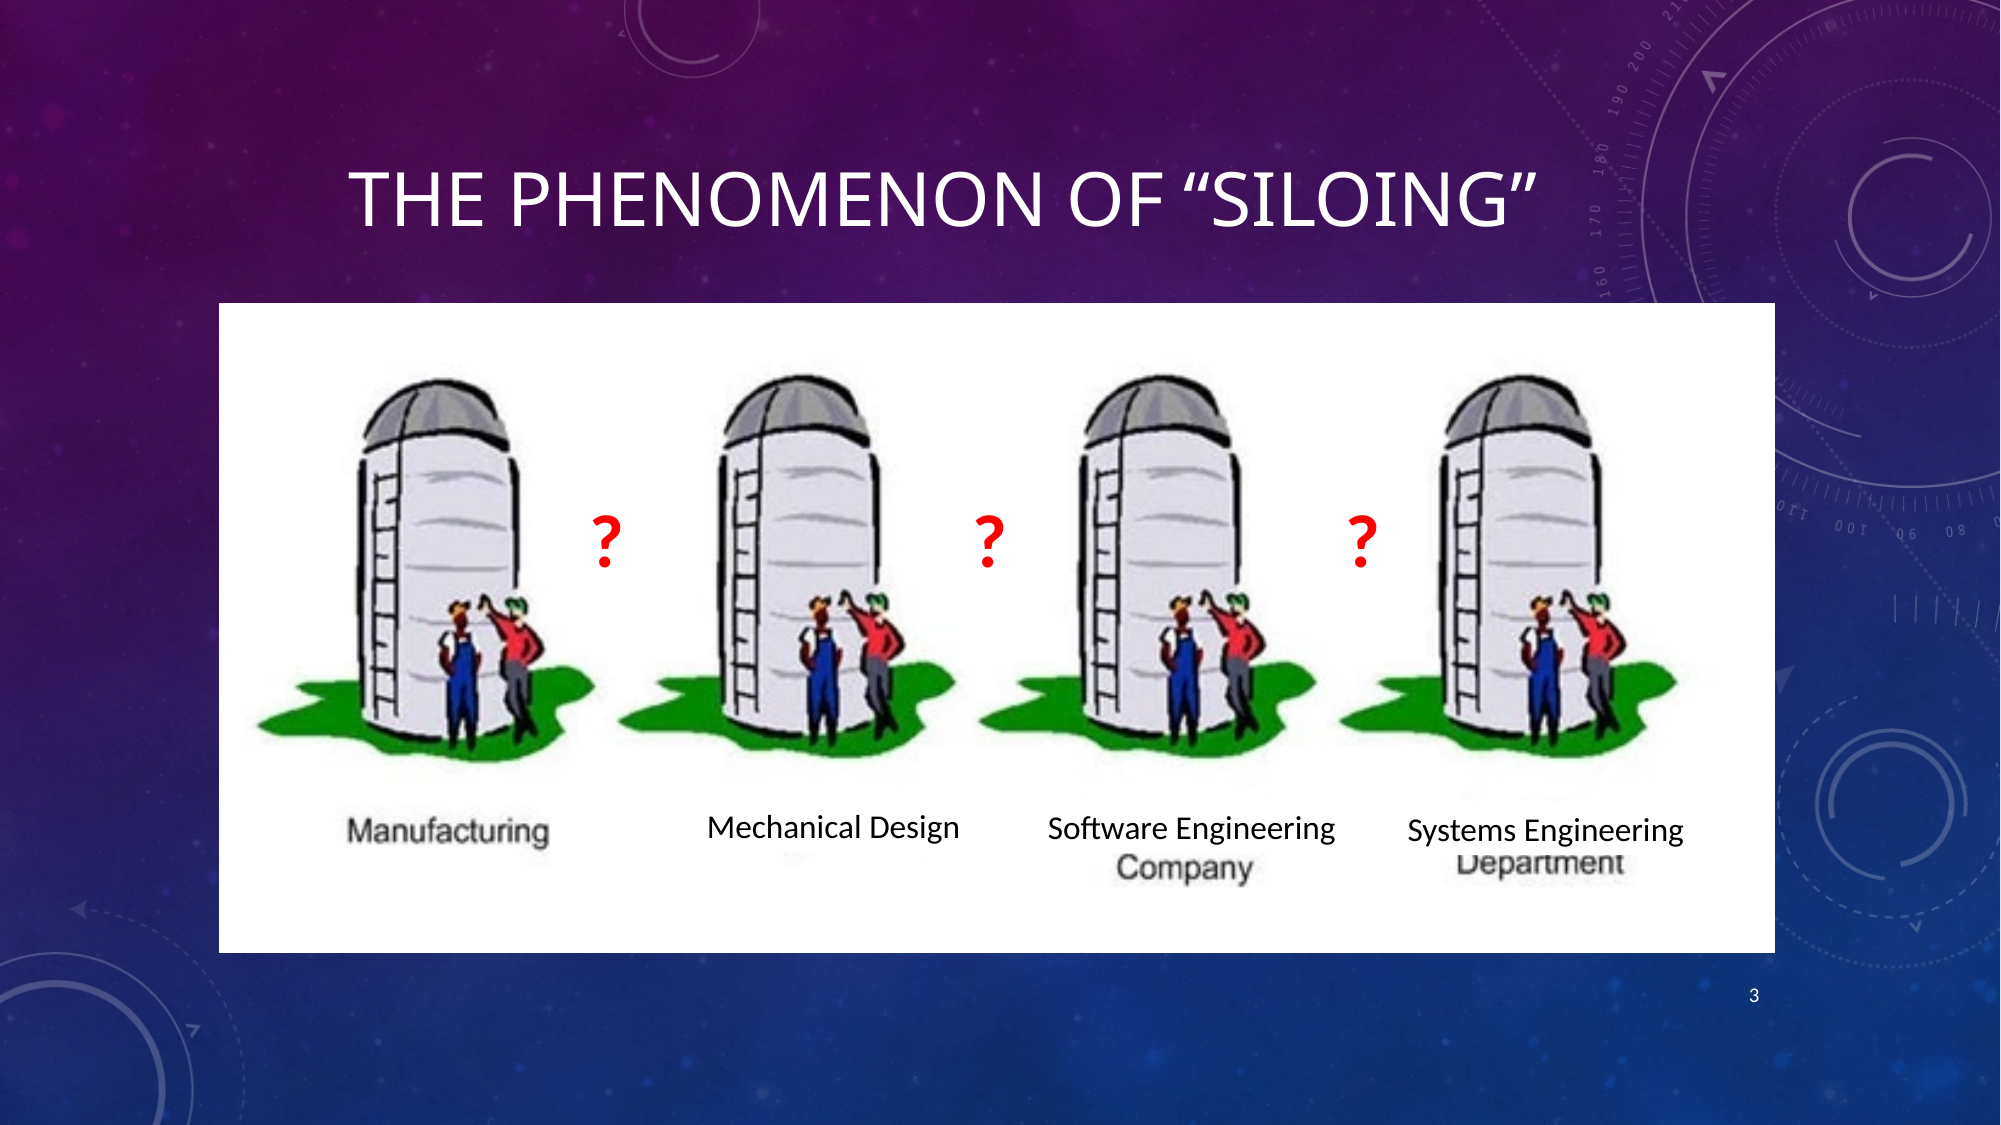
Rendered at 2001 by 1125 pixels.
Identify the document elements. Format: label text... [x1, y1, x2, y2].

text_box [219, 303, 1775, 953]
title The phenomenon of “siloing” [112, 77, 1775, 317]
slide_number 3 [1684, 965, 1775, 1025]
picture [0, 0, 2001, 1125]
